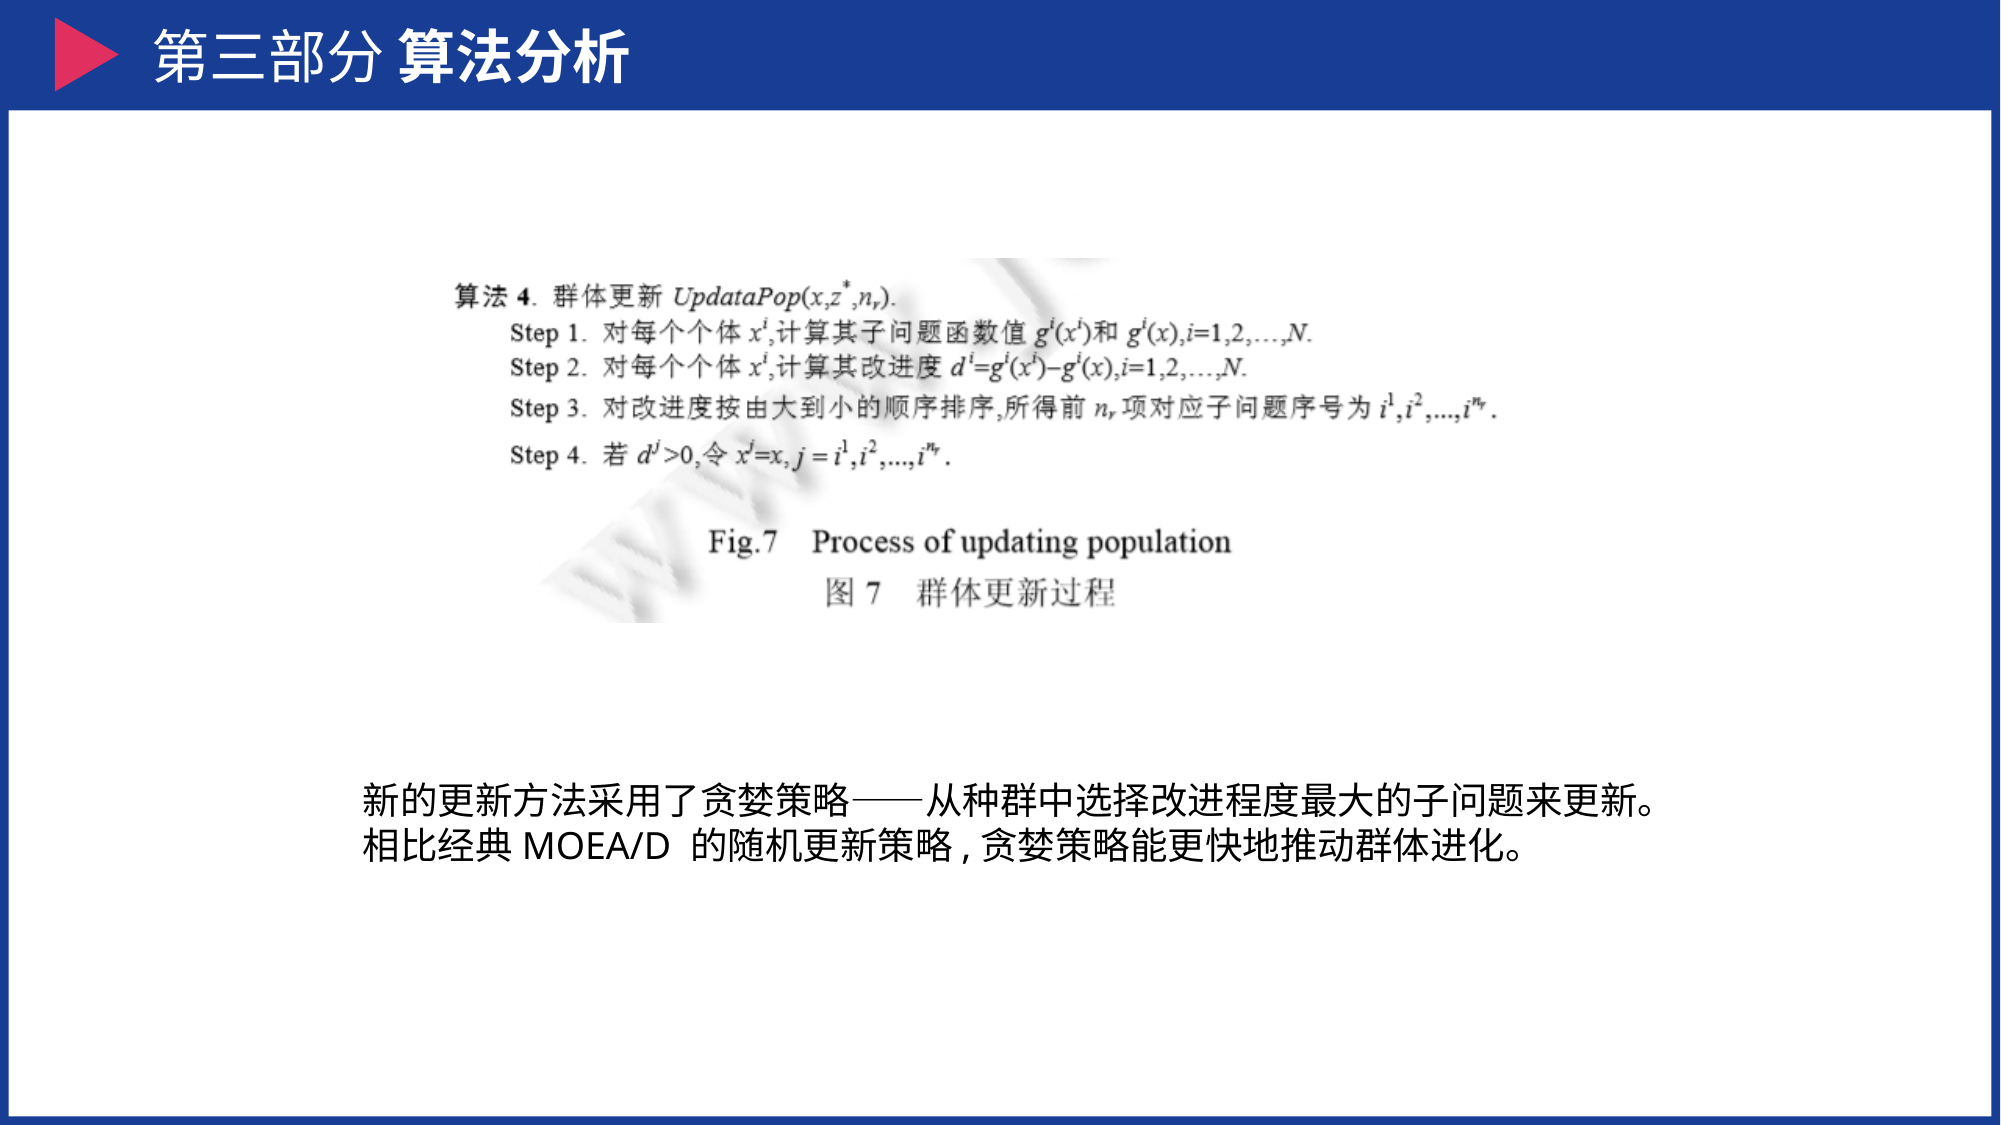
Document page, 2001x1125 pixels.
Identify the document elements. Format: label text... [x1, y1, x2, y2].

picture [427, 258, 1531, 623]
text_box 新的更新方法采用了贪婪策略——从种群中选择改进程度最大的子问题来更新。相比经典MOEA/D 的随机更新策略,贪婪策略能更快地推动群体进化。 [348, 769, 1723, 875]
list 第三部分 算法分析 [136, 0, 1935, 111]
